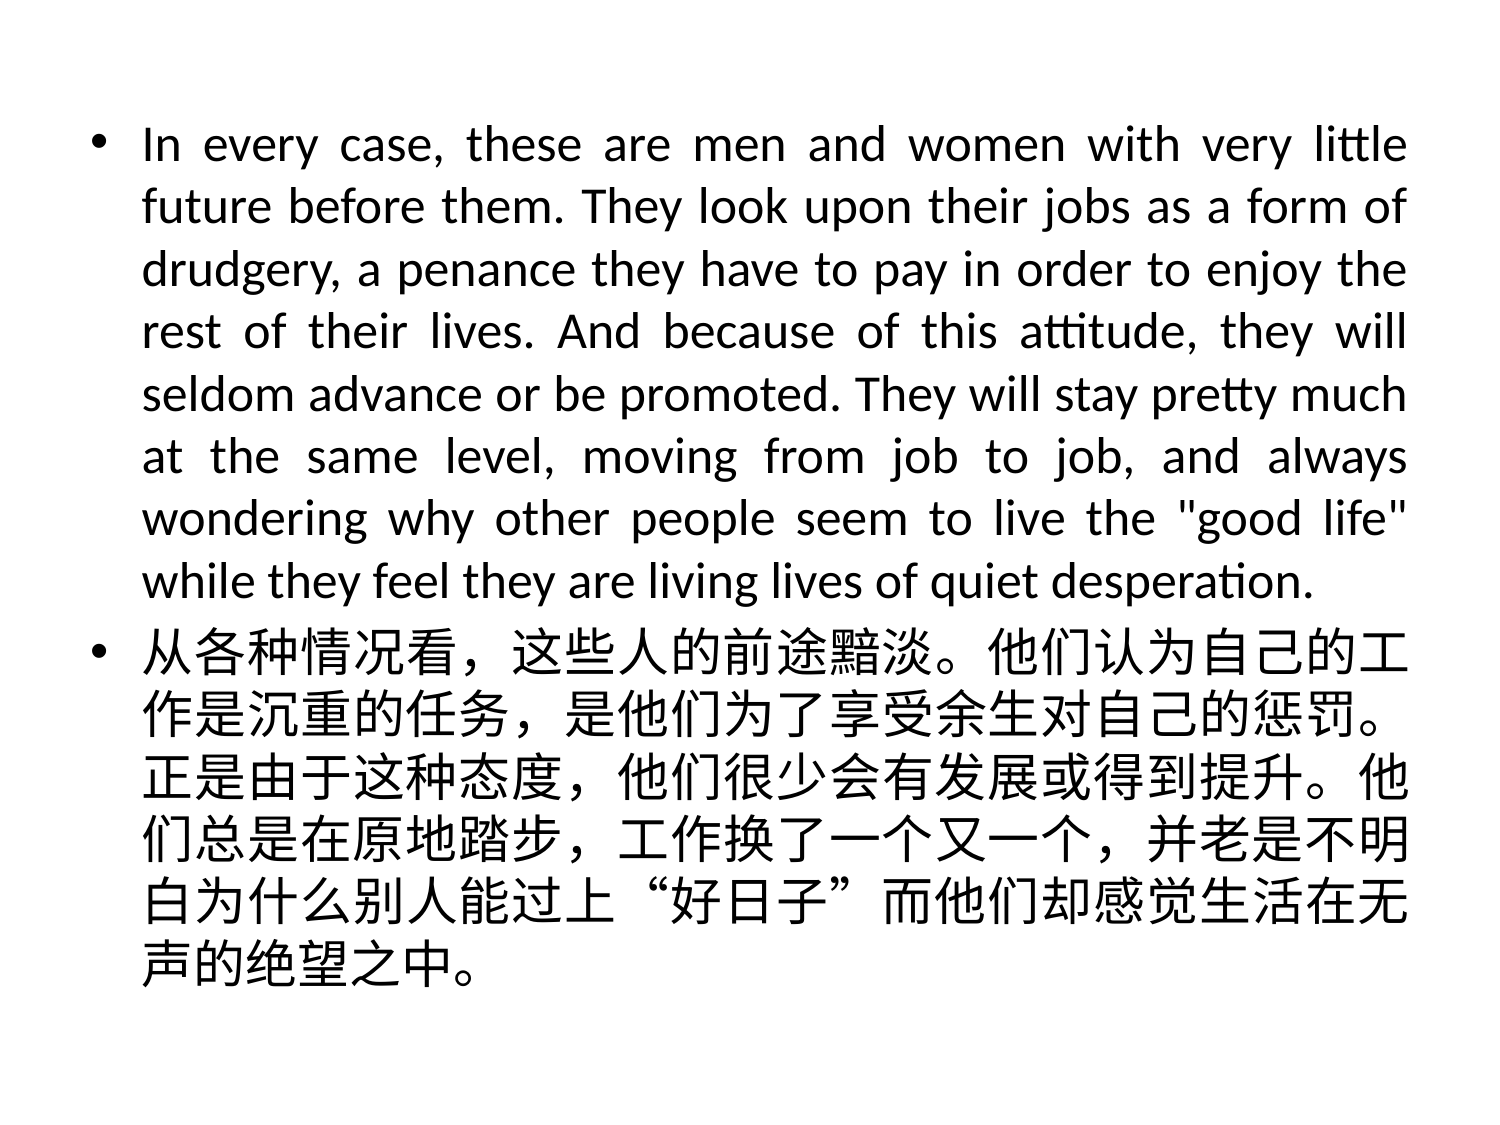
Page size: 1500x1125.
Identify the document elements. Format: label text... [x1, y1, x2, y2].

list In every case, these are men and women with very little future before them. They look upon their jobs as a form of drudgery, a penance they have to pay in order to enjoy the rest of their lives. And because of this attitude, they will seldom advance or be promoted. They will stay pretty much at the same level, moving from job to job, and always wondering why other people seem to live the "good life" while they feel they are living lives of quiet desperation. 从各种情况看，这些人的前途黯淡。他们认为自己的工作是沉重的任务，是他们为了享受余生对自己的惩罚。正是由于这种态度，他们很少会有发展或得到提升。他们总是在原地踏步，工作换了一个又一个，并老是不明白为什么别人能过上“好日子”而他们却感觉生活在无声的绝望之中。 [75, 101, 1425, 1005]
